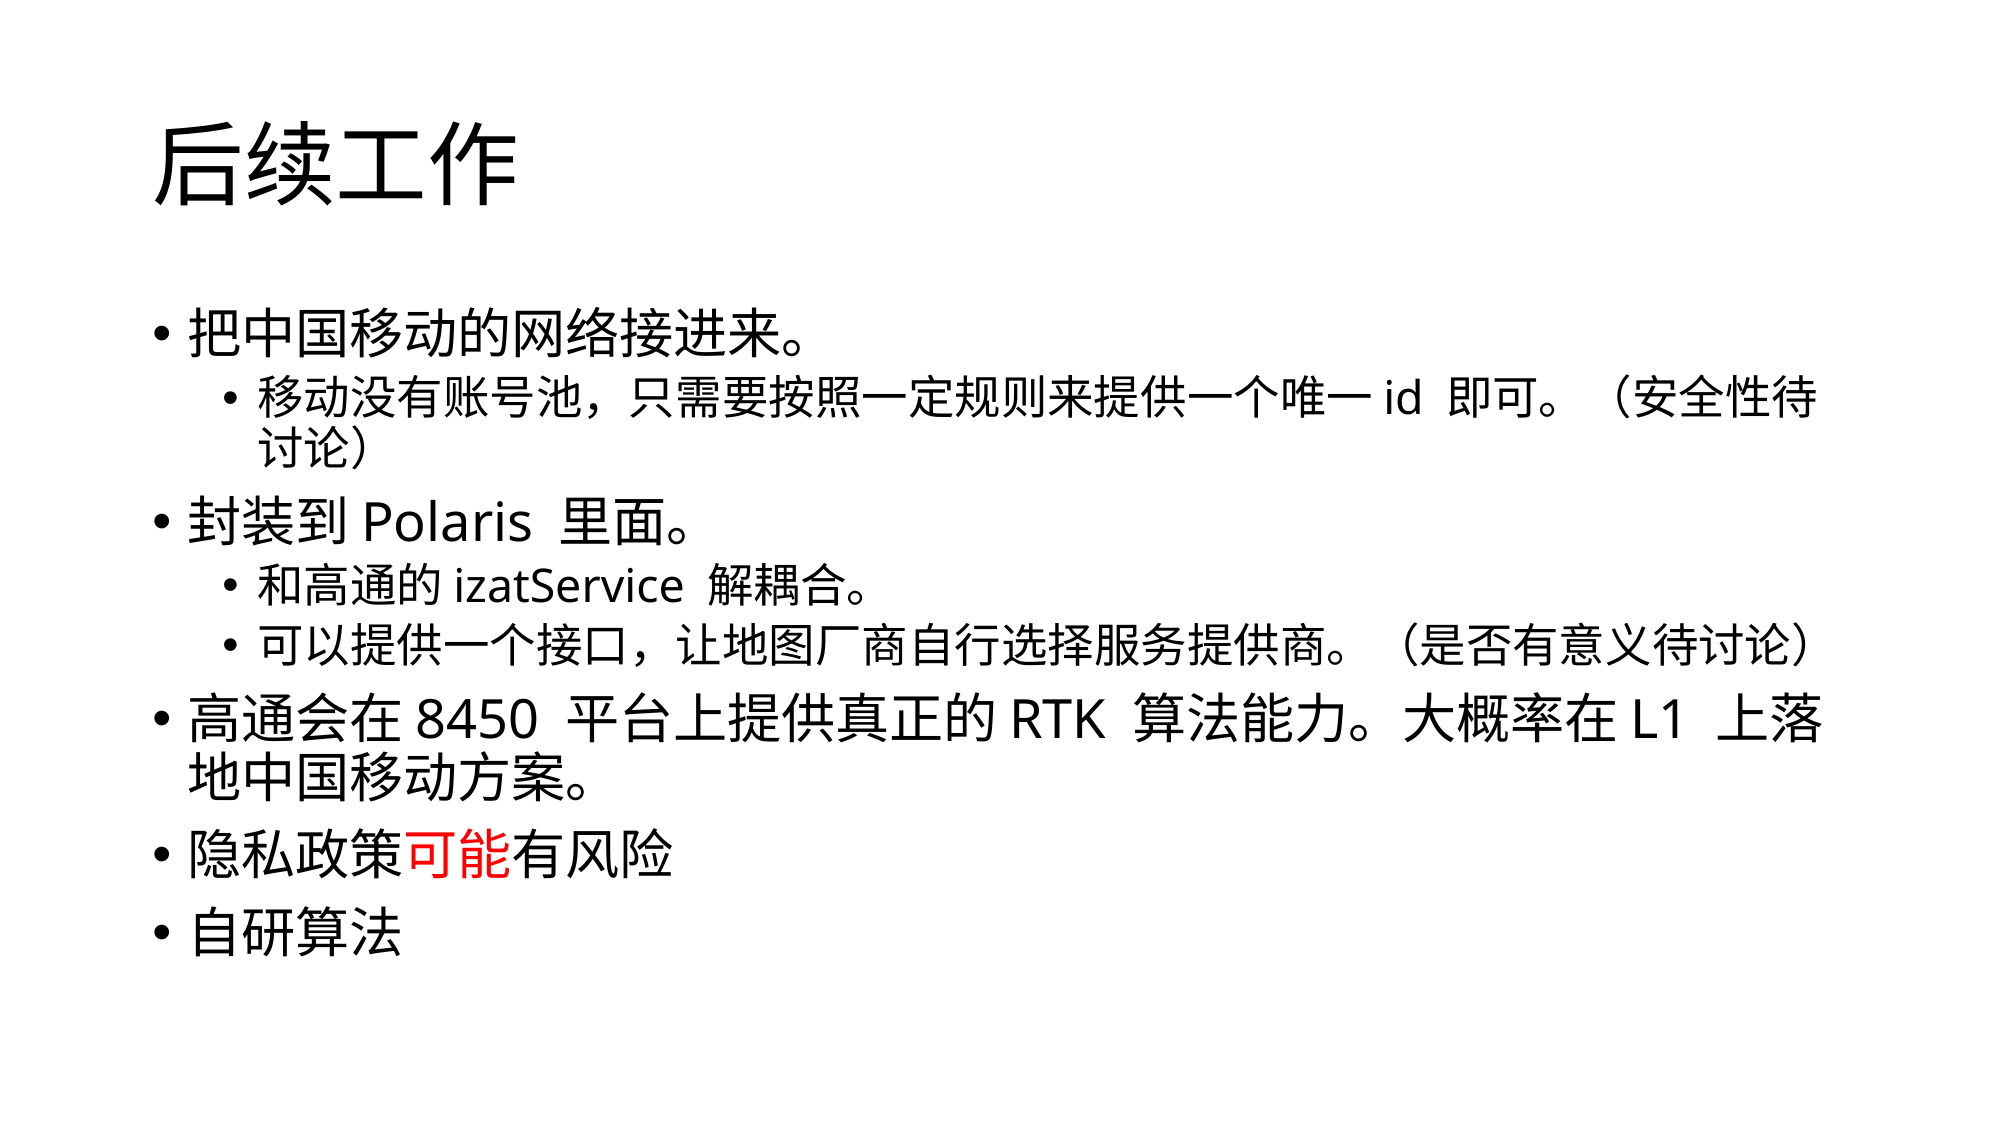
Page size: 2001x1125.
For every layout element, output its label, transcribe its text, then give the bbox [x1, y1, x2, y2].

list 把中国移动的网络接进来。 移动没有账号池，只需要按照一定规则来提供一个唯一id 即可。（安全性待讨论） 封装到Polaris 里面。 和高通的izatService 解耦合。 可以提供一个接口，让地图厂商自行选择服务提供商。（是否有意义待讨论） 高通会在8450 平台上提供真正的RTK 算法能力。大概率在L1 上落地中国移动方案。 隐私政策可能有风险 自研算法 [137, 299, 1863, 1014]
title 后续工作 [137, 59, 1863, 278]
